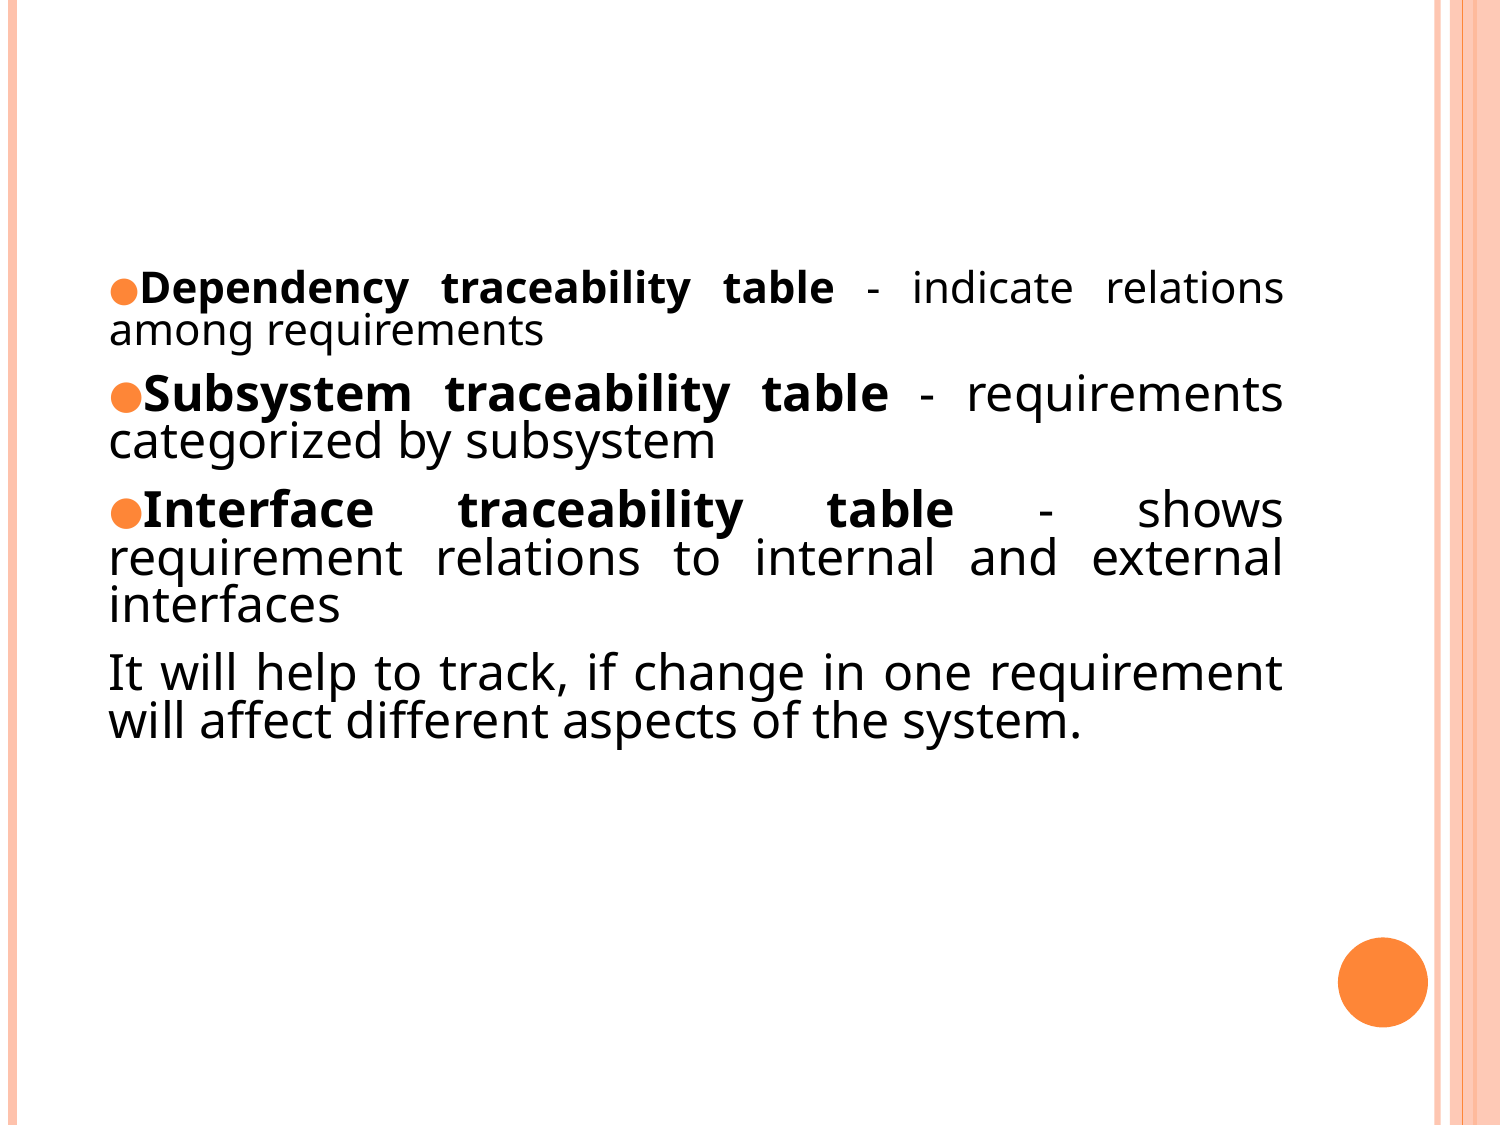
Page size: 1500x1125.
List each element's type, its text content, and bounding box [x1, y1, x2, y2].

list Dependency traceability table - indicate relations among requirements Subsystem traceability table - requirements categorized by subsystem Interface traceability table - shows requirement relations to internal and external interfaces It will help to track, if change in one requirement will affect different aspects of the system. [75, 262, 1300, 1062]
